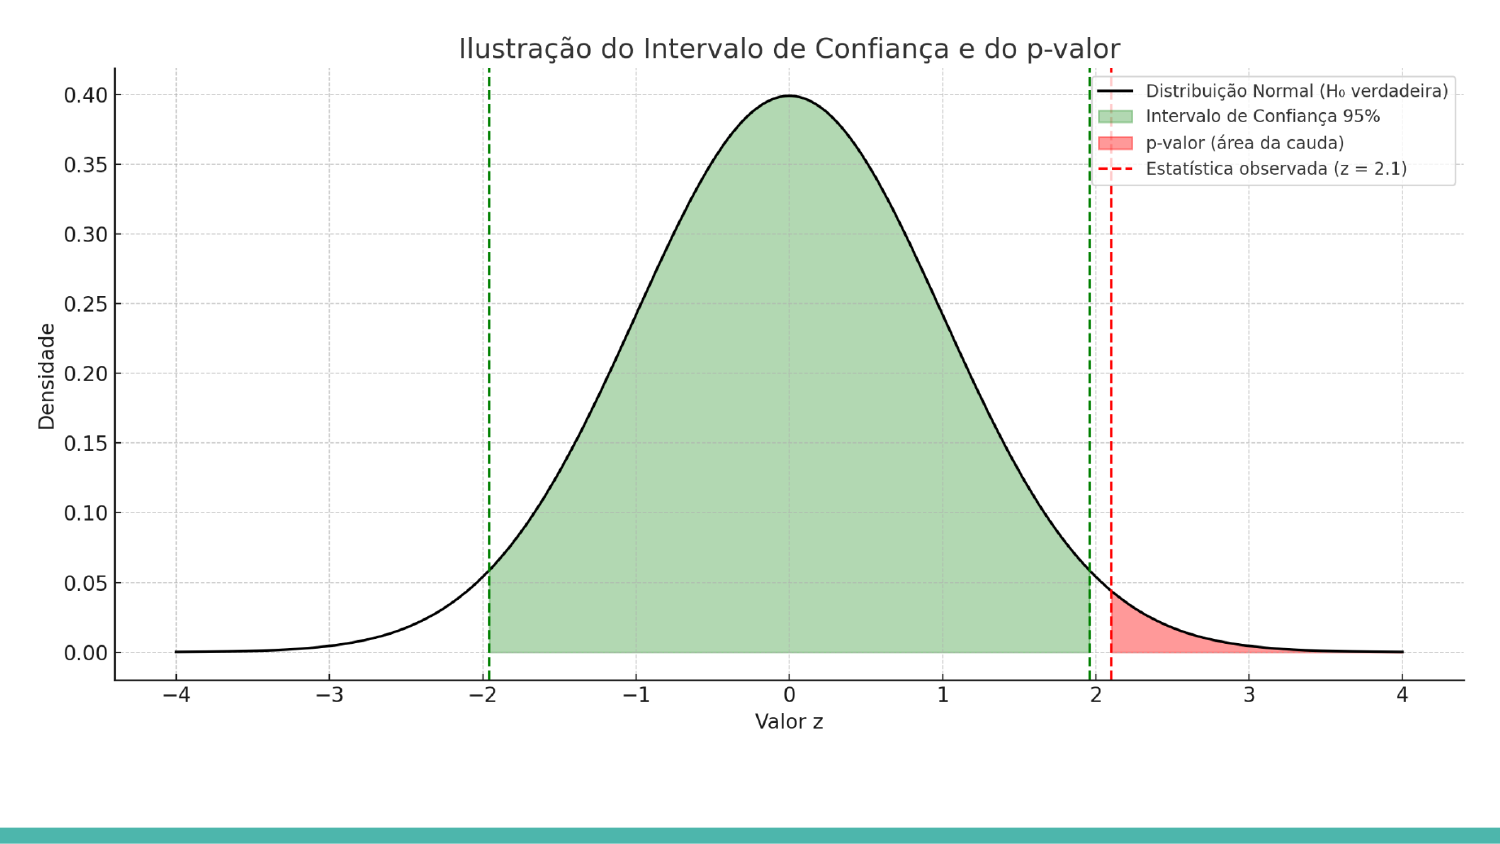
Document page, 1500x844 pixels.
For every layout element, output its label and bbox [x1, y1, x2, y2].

picture [24, 24, 1476, 745]
